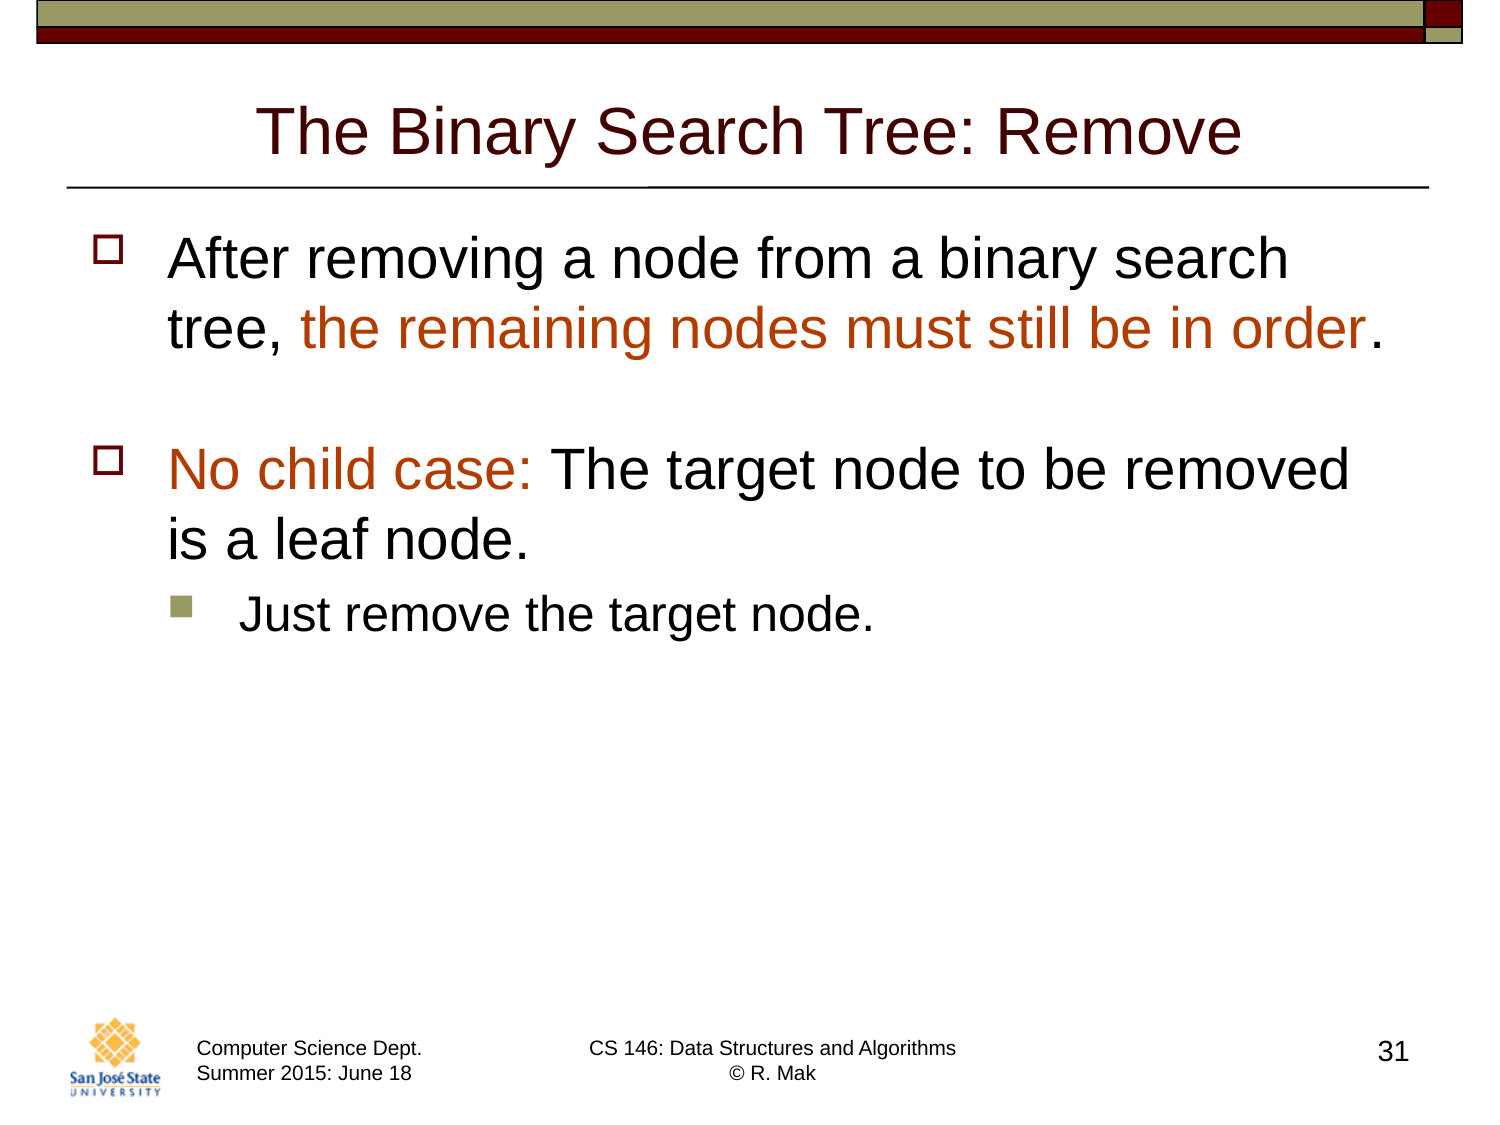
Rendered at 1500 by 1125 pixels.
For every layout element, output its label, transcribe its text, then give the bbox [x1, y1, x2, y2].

title The Binary Search Tree: Remove [75, 67, 1425, 175]
list After removing a node from a binary search tree, the remaining nodes must still be in order. No child case: The target node to be removed is a leaf node. Just remove the target node. [75, 212, 1425, 1006]
picture [60, 1012, 166, 1112]
slide_number 31 [1112, 1025, 1425, 1100]
